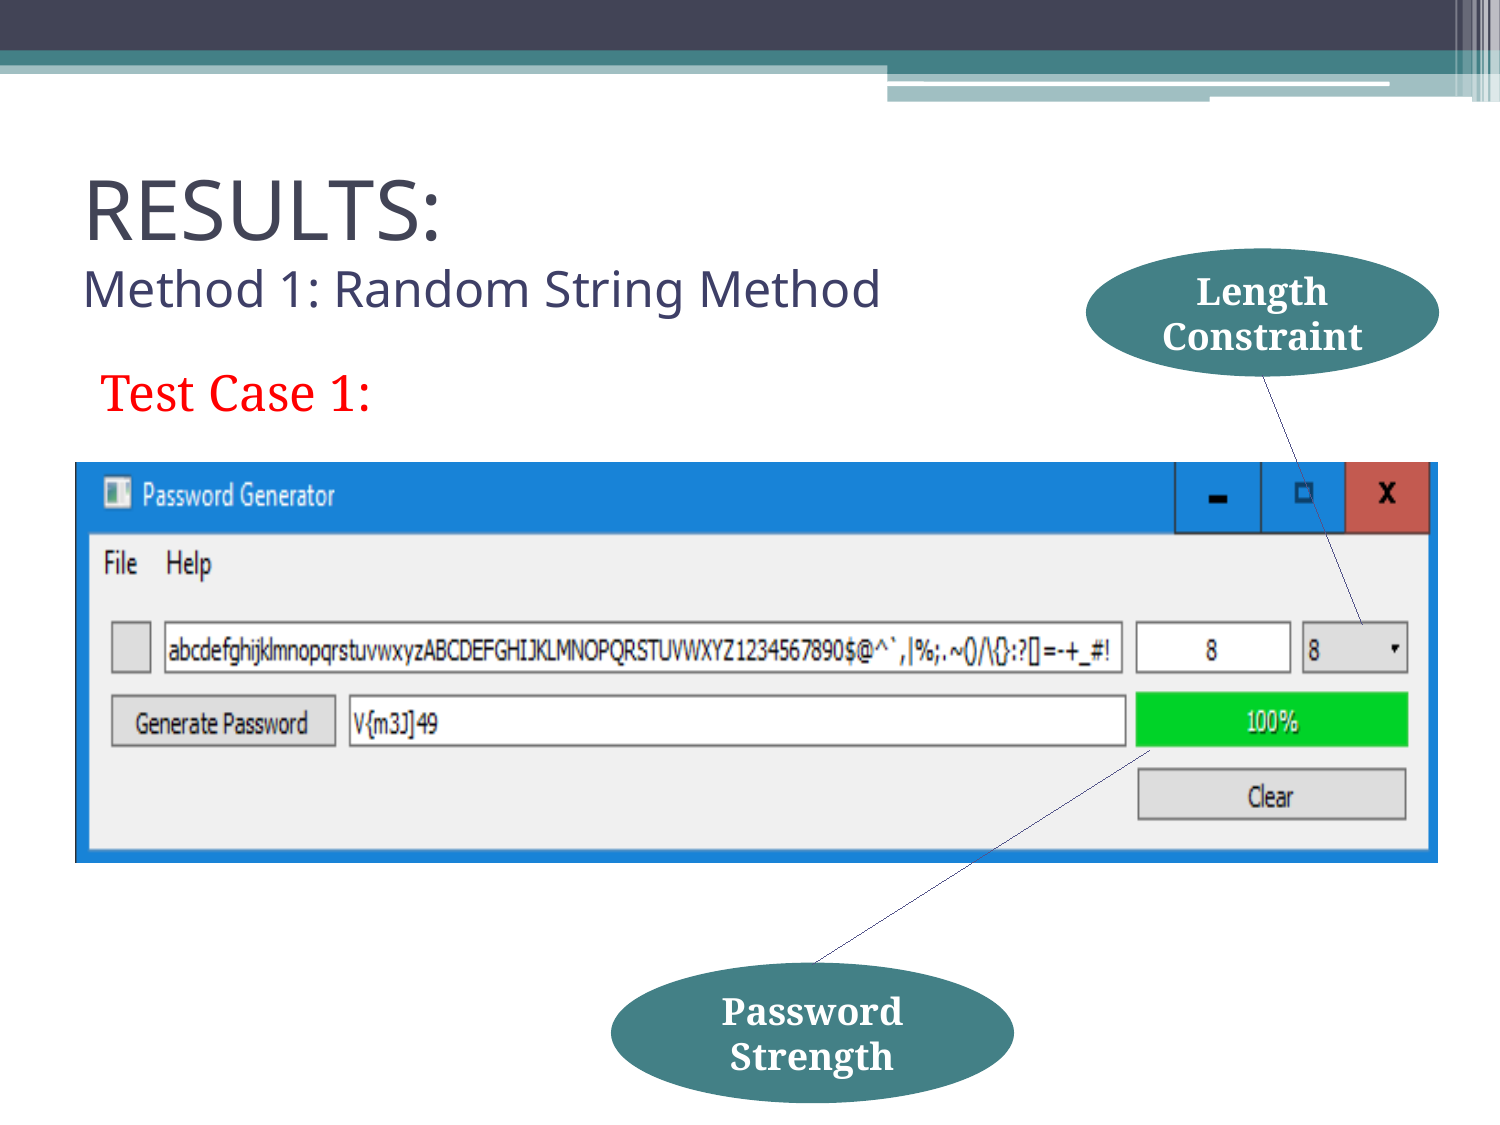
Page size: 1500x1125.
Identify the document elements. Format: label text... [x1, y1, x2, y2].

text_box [1087, 249, 1438, 376]
picture [74, 462, 1438, 863]
title RESULTS: Method 1: Random String Method [74, 113, 1426, 323]
list Test Case 1: [74, 323, 1426, 426]
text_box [612, 963, 1013, 1102]
